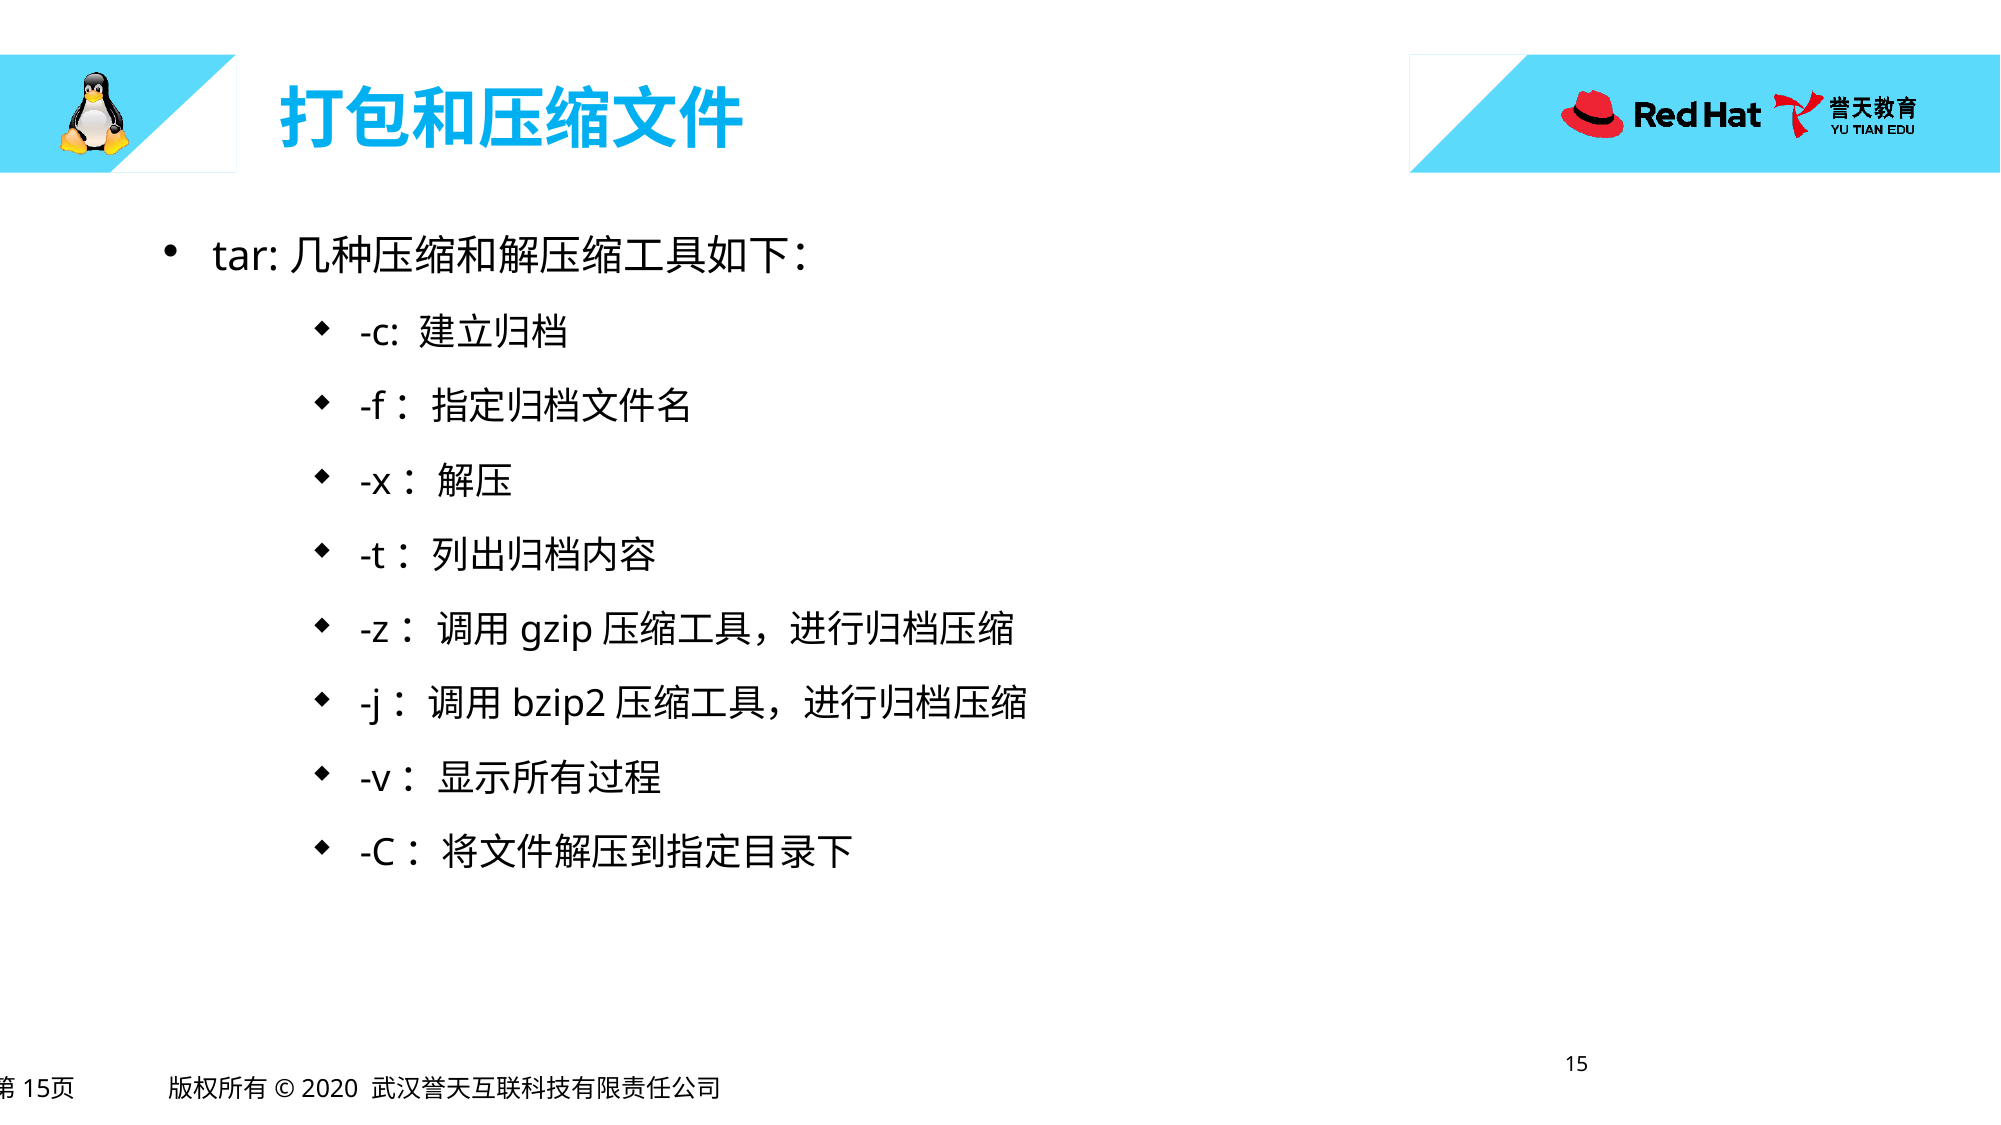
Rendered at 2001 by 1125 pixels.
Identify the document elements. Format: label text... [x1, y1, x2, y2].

title 打包和压缩文件 [261, 67, 1875, 173]
picture [1875, 90, 1916, 138]
picture [60, 72, 129, 155]
list tar:几种压缩和解压缩工具如下： -c: 建立归档 -f：指定归档文件名 -x：解压 -t：列出归档内容 -z：调用gzip压缩工具，进行归档压缩 -j：调用bzip2压缩工具，进行归档压缩 -v：显示所有过程 -C：将文件解压到指定目录下 [149, 202, 1883, 1056]
slide_number 14 [1550, 1042, 2000, 1103]
